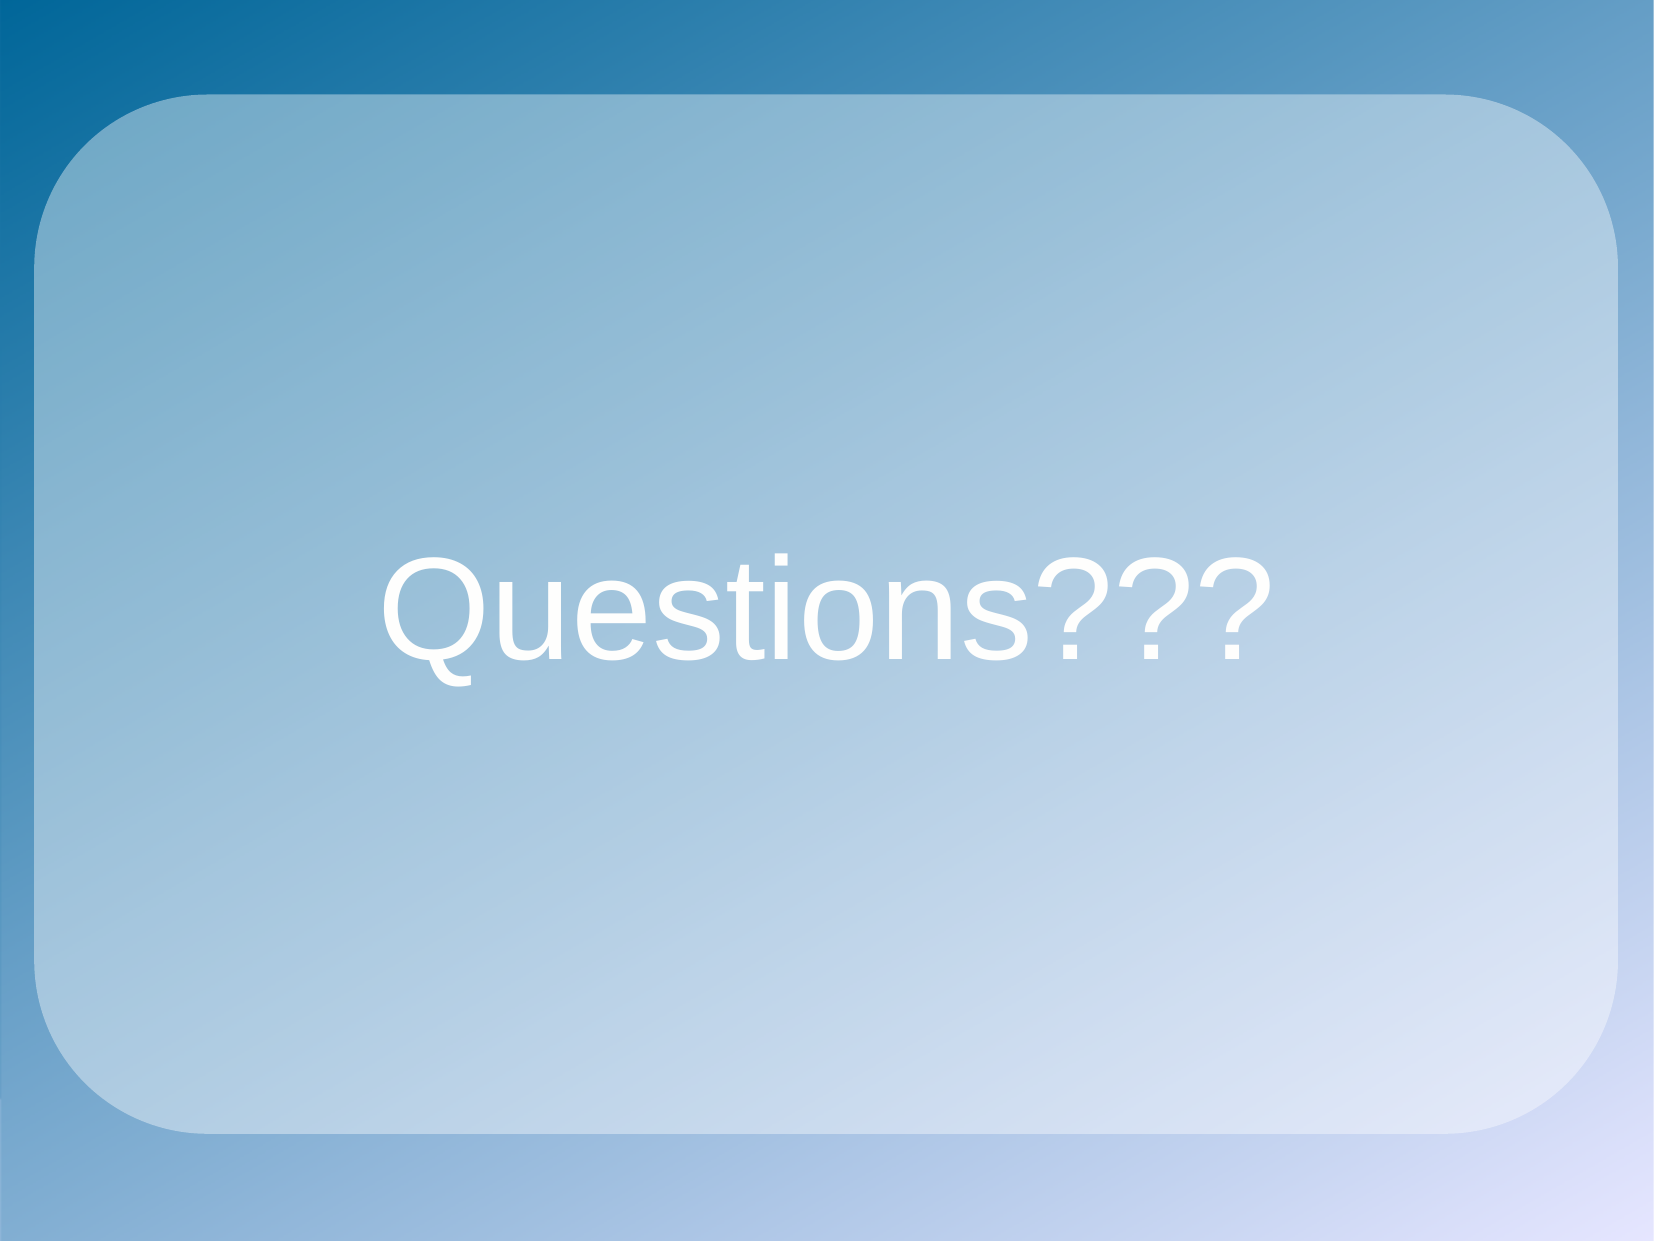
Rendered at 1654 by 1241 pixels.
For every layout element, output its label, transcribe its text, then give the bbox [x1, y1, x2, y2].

text_box Questions??? [82, 513, 1571, 702]
picture [0, 0, 1654, 1241]
text_box [82, 55, 1571, 263]
